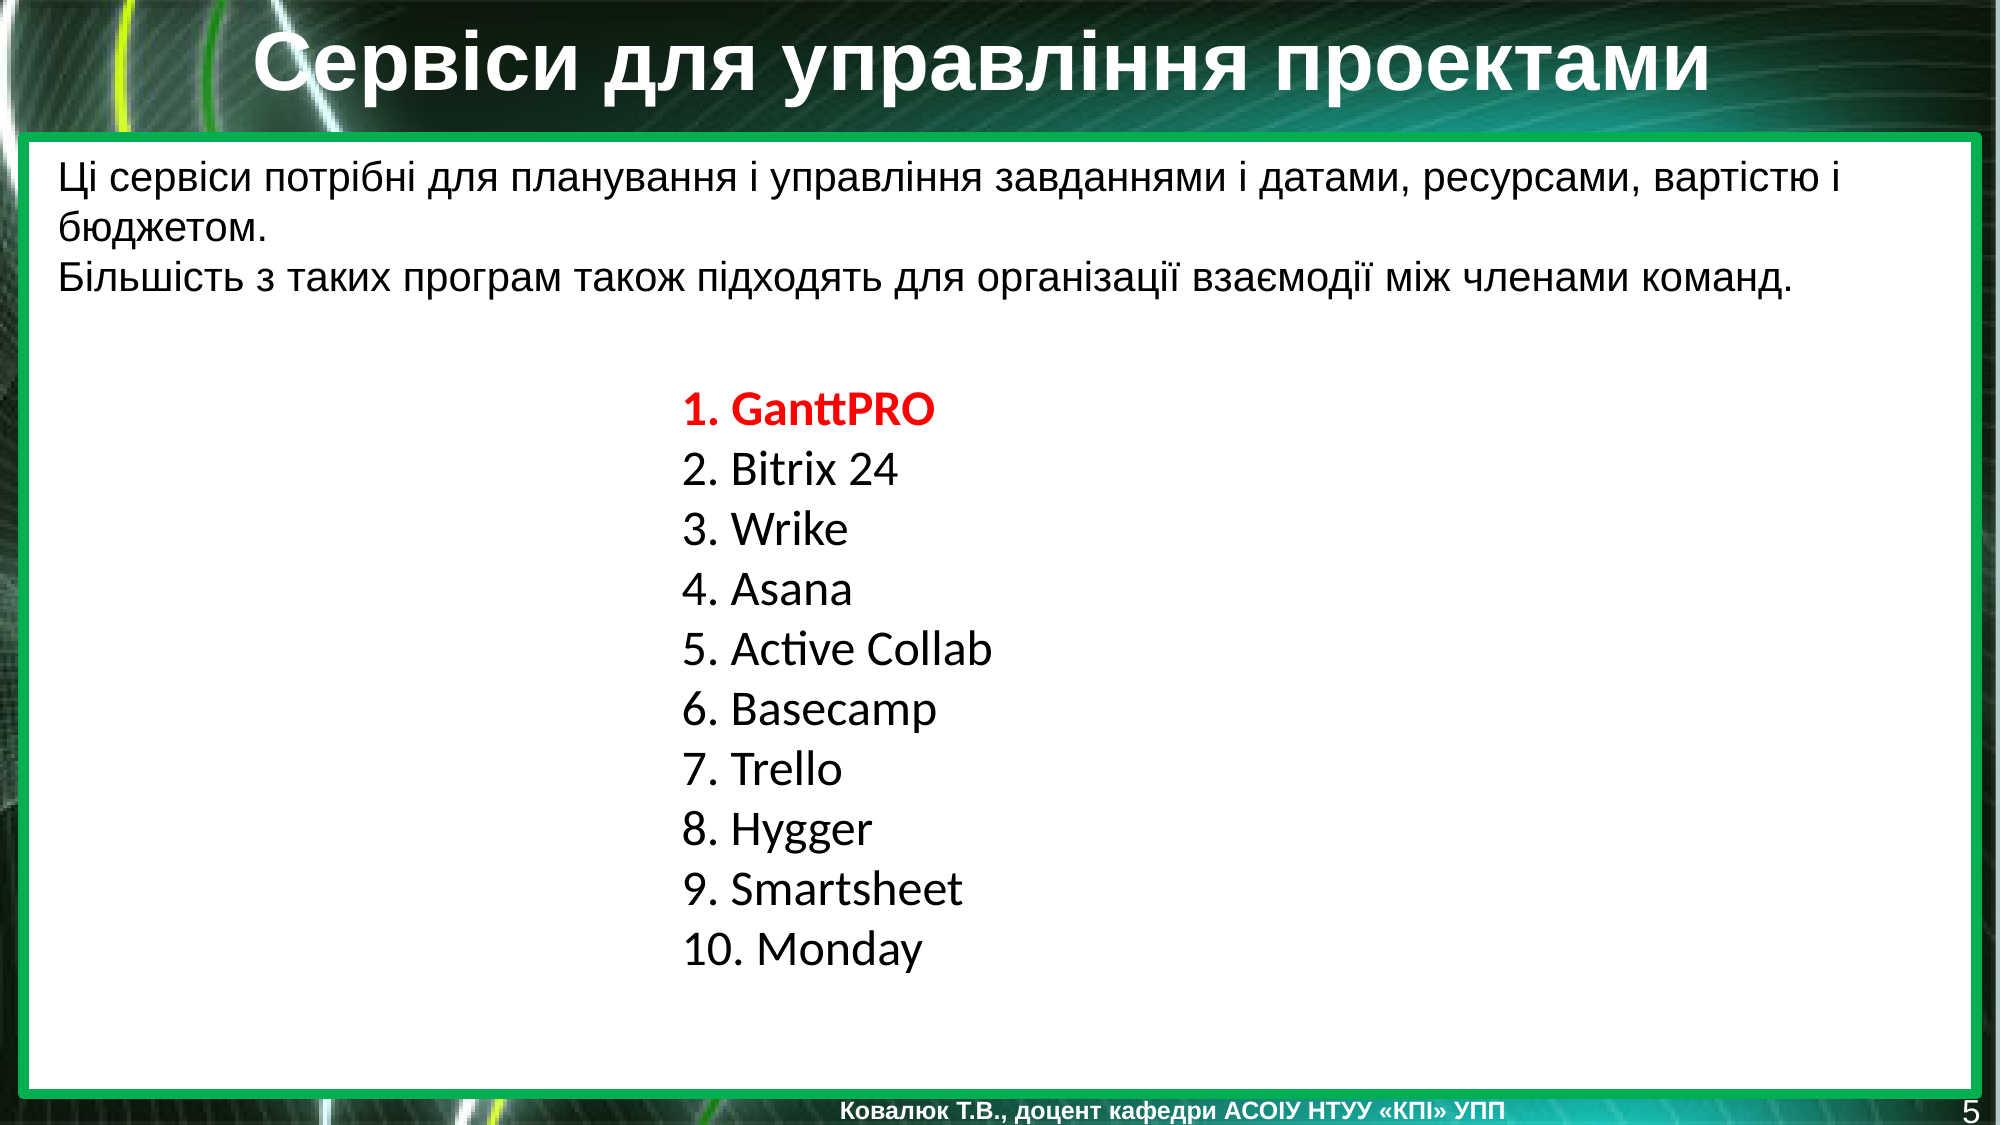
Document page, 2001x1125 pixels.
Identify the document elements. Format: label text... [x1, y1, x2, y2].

text_box 1. GanttPRO 2. Bitrix 24 3. Wrike 4. Asana 5. Active Collab 6. Basecamp 7. Trello 8. Hygger 9. Smartsheet 10. Monday [666, 367, 1122, 983]
slide_number 5 [1881, 1082, 1996, 1125]
picture [0, 0, 1996, 1125]
text_box Сервіси для управління проектами [238, 0, 1730, 115]
text_box Ці сервіси потрібні для планування і управління завданнями і датами, ресурсами, вартістю і бюджетом. Більшість з таких програм також підходять для організації взаємодії між членами команд. [42, 142, 1882, 308]
